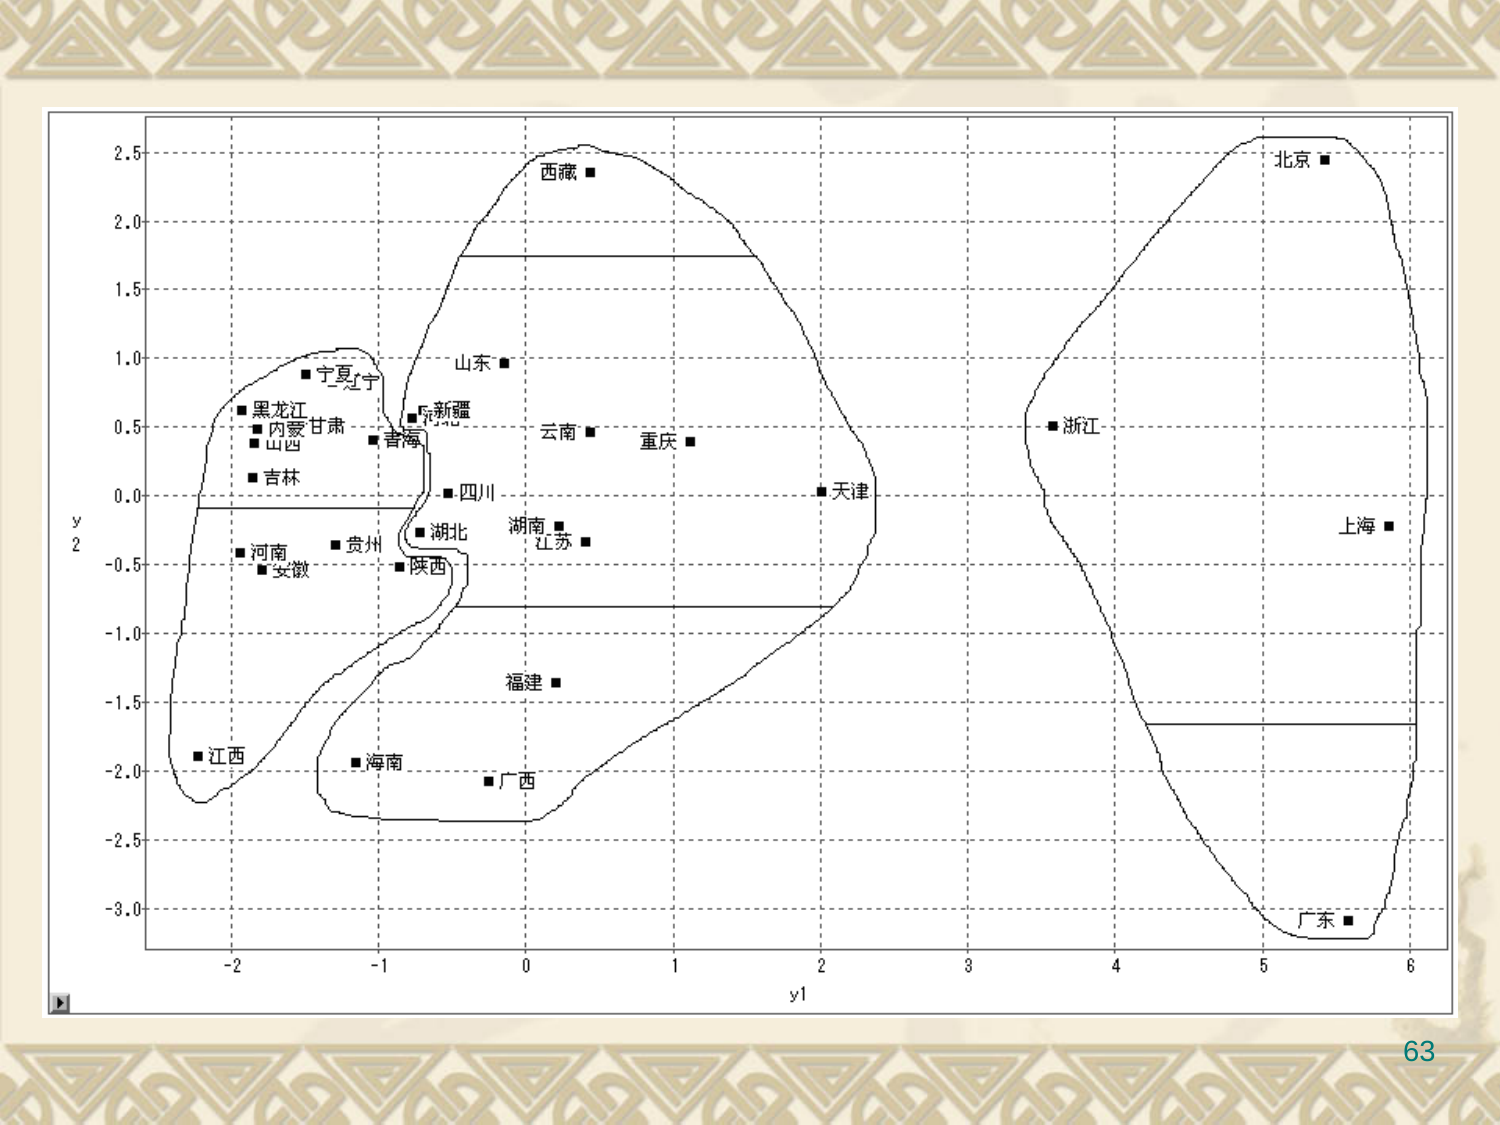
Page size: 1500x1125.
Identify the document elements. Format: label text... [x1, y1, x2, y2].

picture [0, 0, 1500, 1125]
slide_number 63 [1074, 1027, 1451, 1103]
